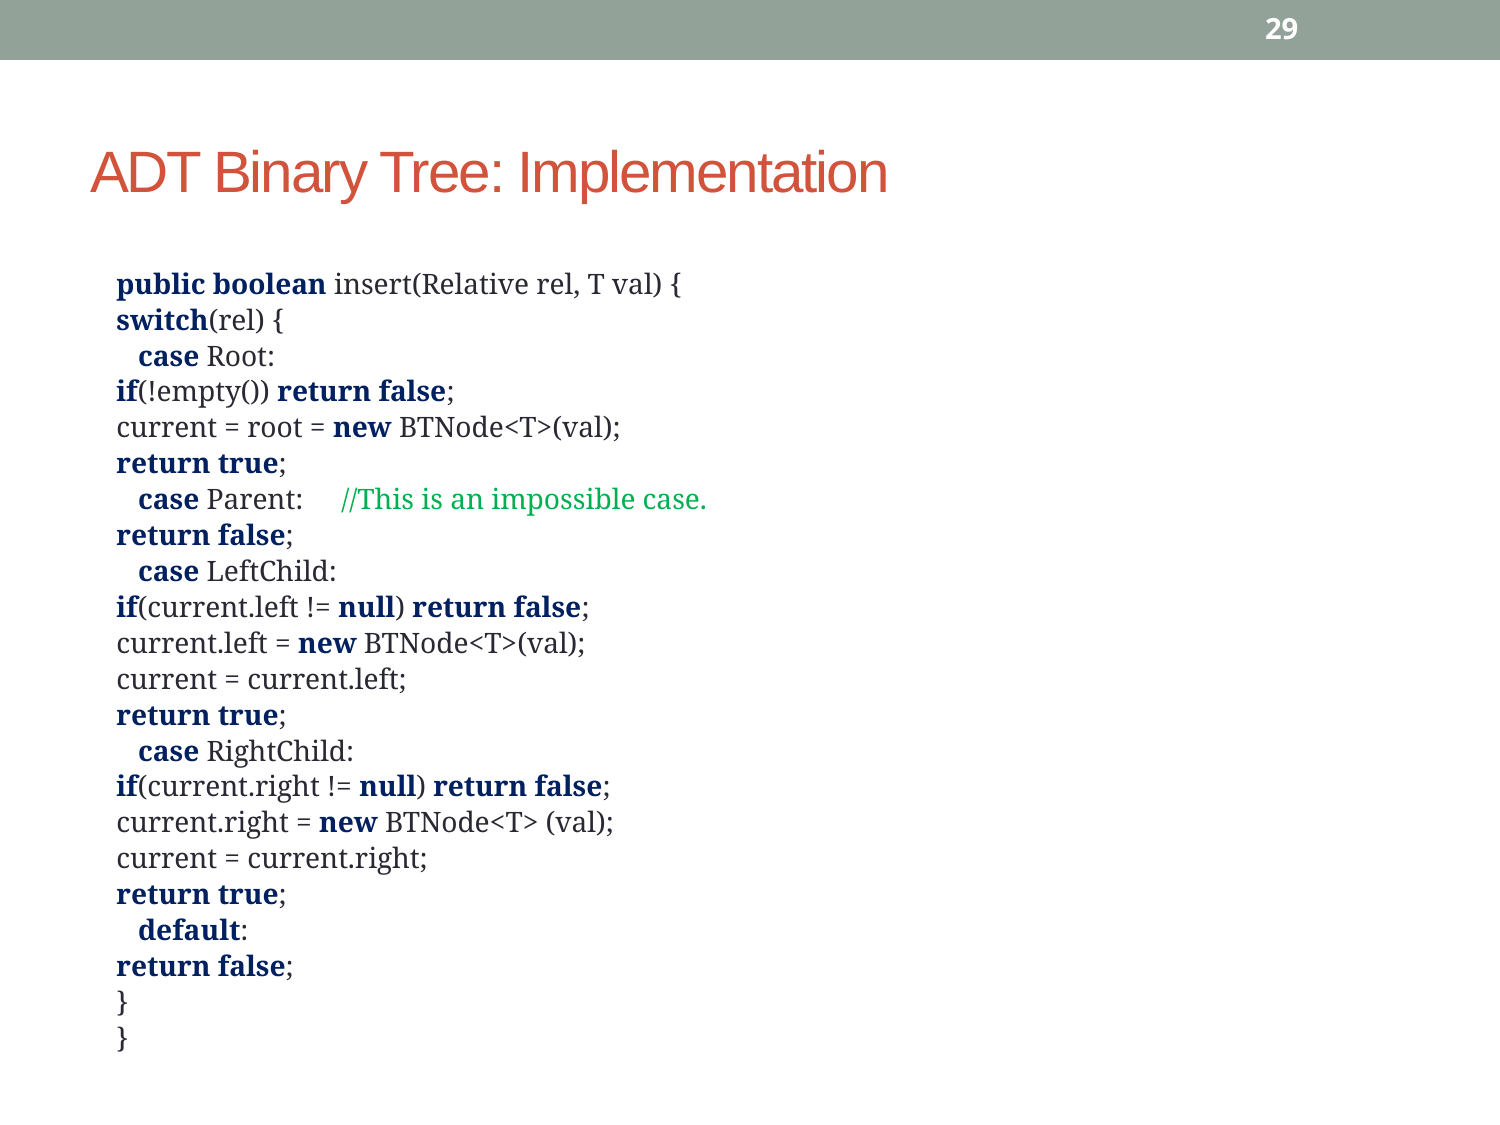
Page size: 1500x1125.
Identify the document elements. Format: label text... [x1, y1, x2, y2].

title ADT Binary Tree: Implementation [75, 87, 1425, 250]
list public boolean insert(Relative rel, T val) { switch(rel) { case Root: if(!empty()) return false; current = root = new BTNode<T>(val); return true; case Parent: //This is an impossible case. return false; case LeftChild: if(current.left != null) return false; current.left = new BTNode<T>(val); current = current.left; return true; case RightChild: if(current.right != null) return false; current.right = new BTNode<T> (val); current = current.right; return true; default: return false; } } [75, 262, 1425, 1063]
slide_number 29 [1250, 3, 1425, 57]
